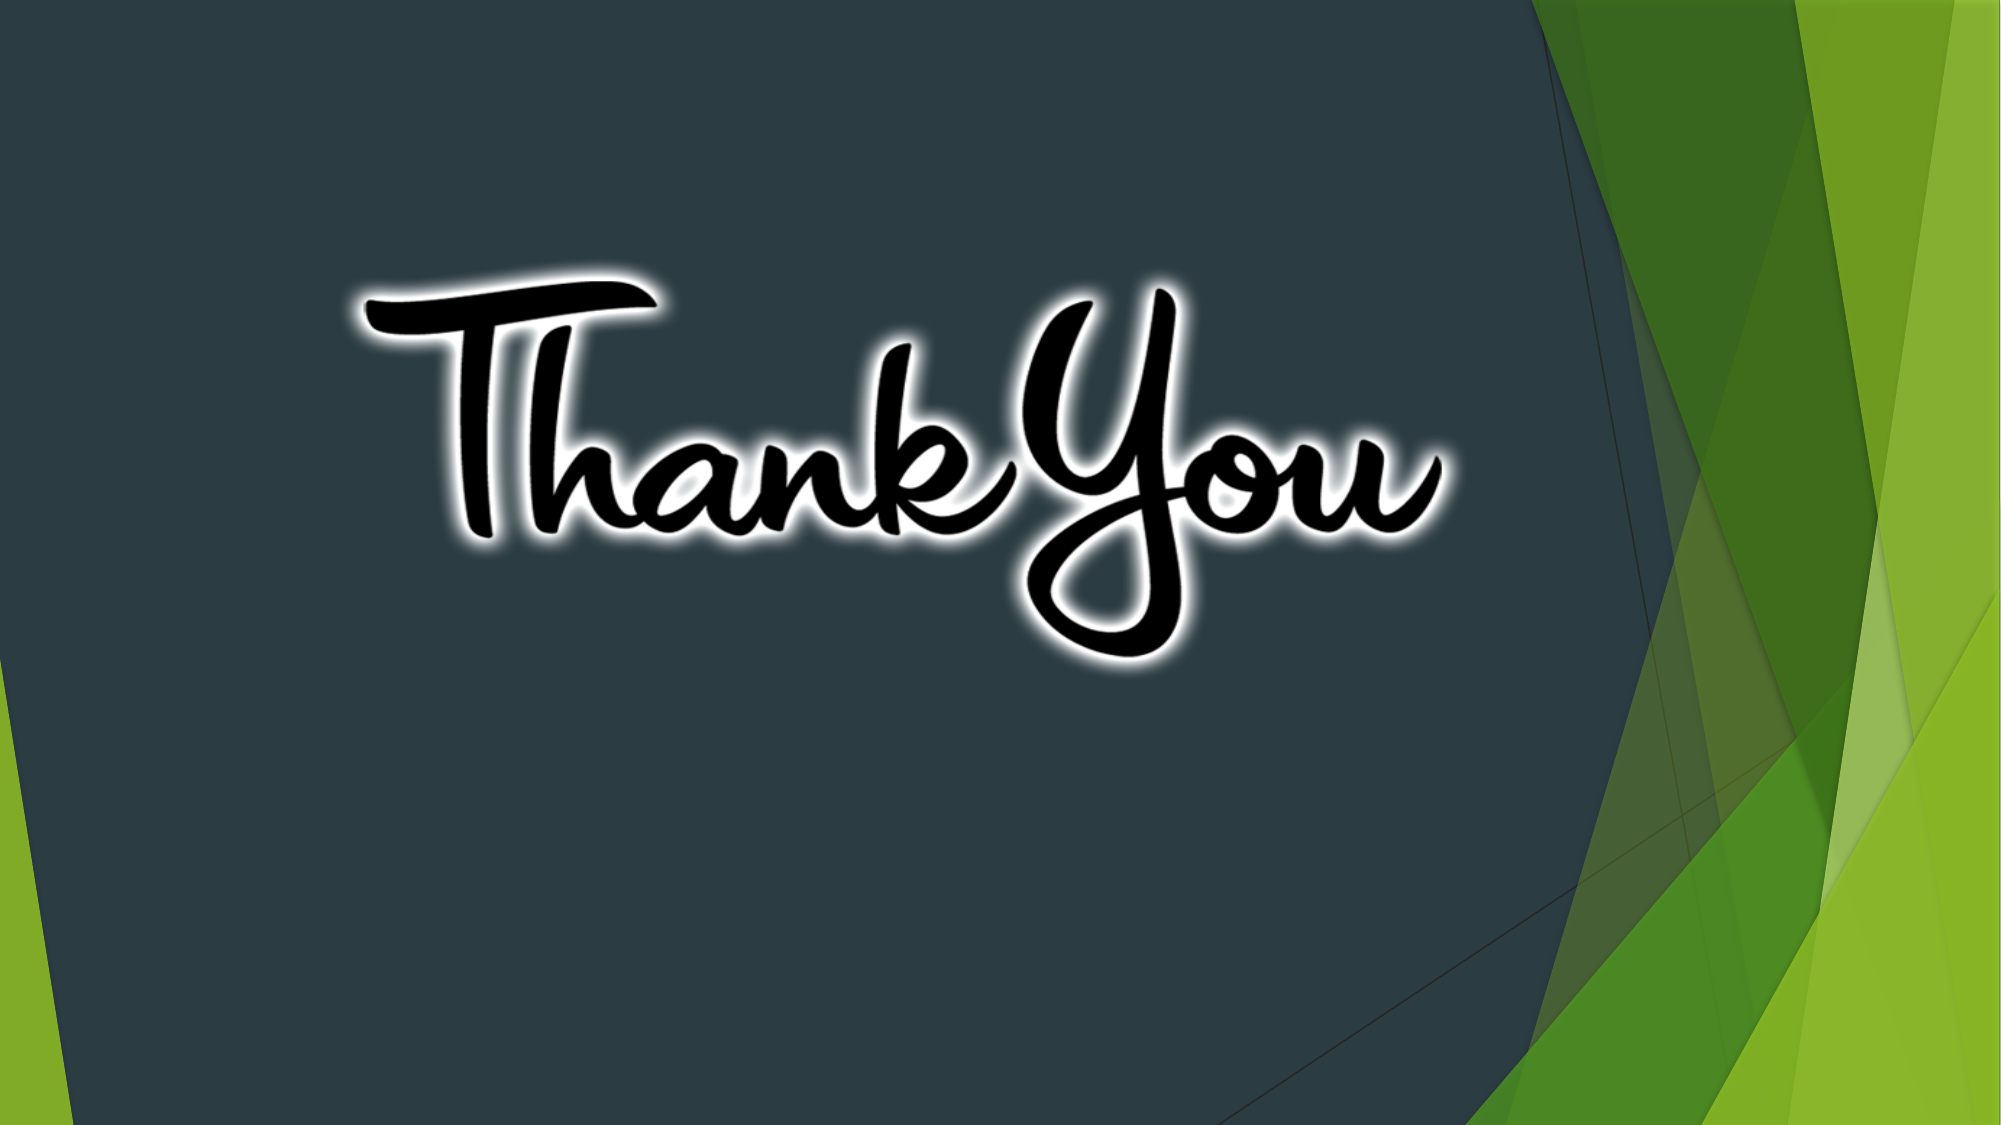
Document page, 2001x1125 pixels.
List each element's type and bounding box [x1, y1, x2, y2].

list [326, 244, 1485, 696]
